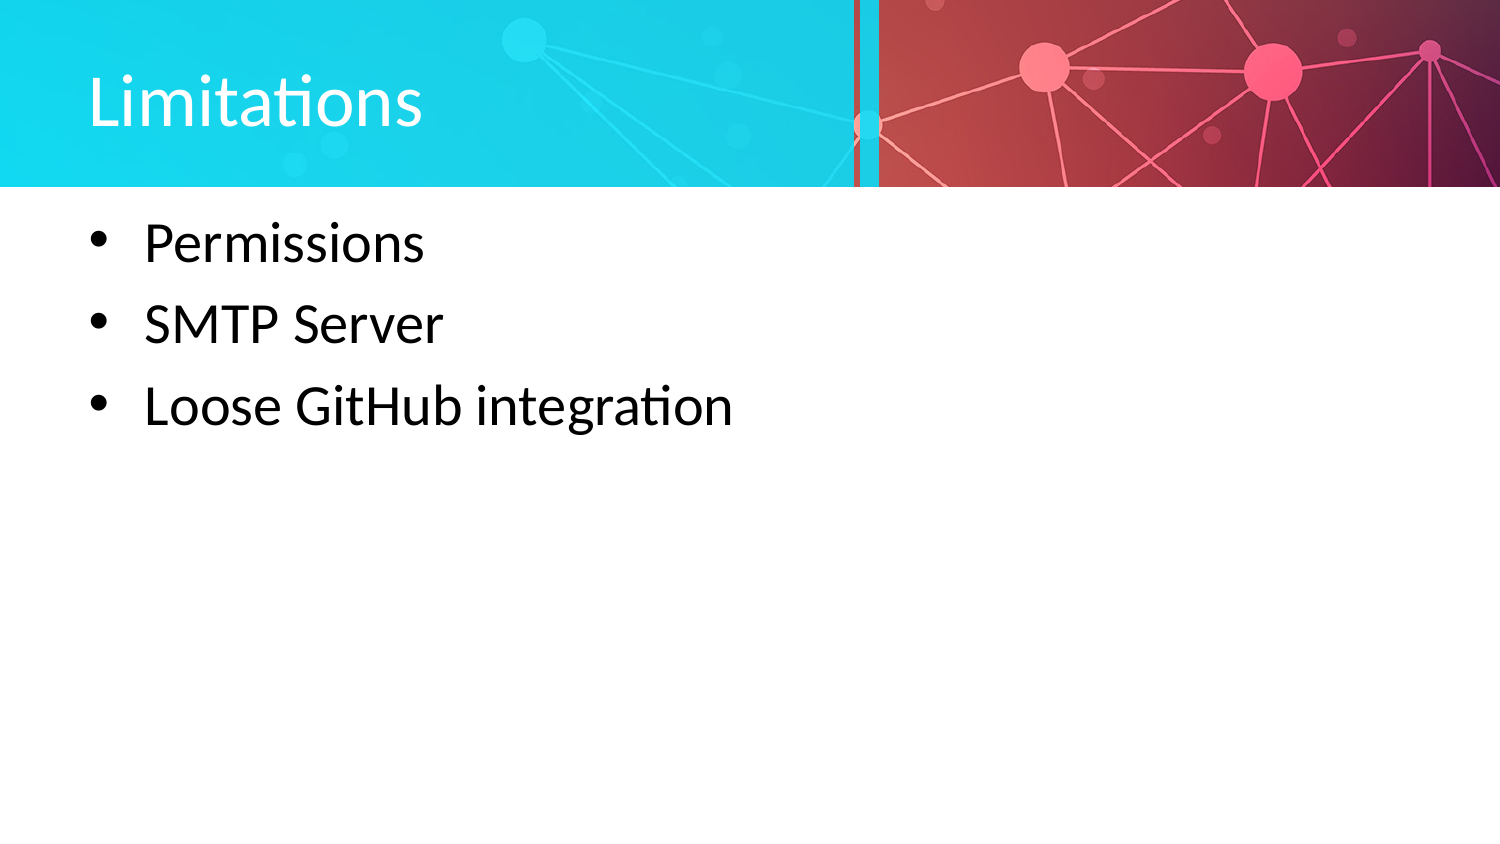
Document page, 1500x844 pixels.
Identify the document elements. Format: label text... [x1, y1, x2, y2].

picture [0, 0, 1500, 844]
title Limitations [73, 21, 1427, 172]
list Permissions SMTP Server Loose GitHub integration [73, 196, 1427, 798]
